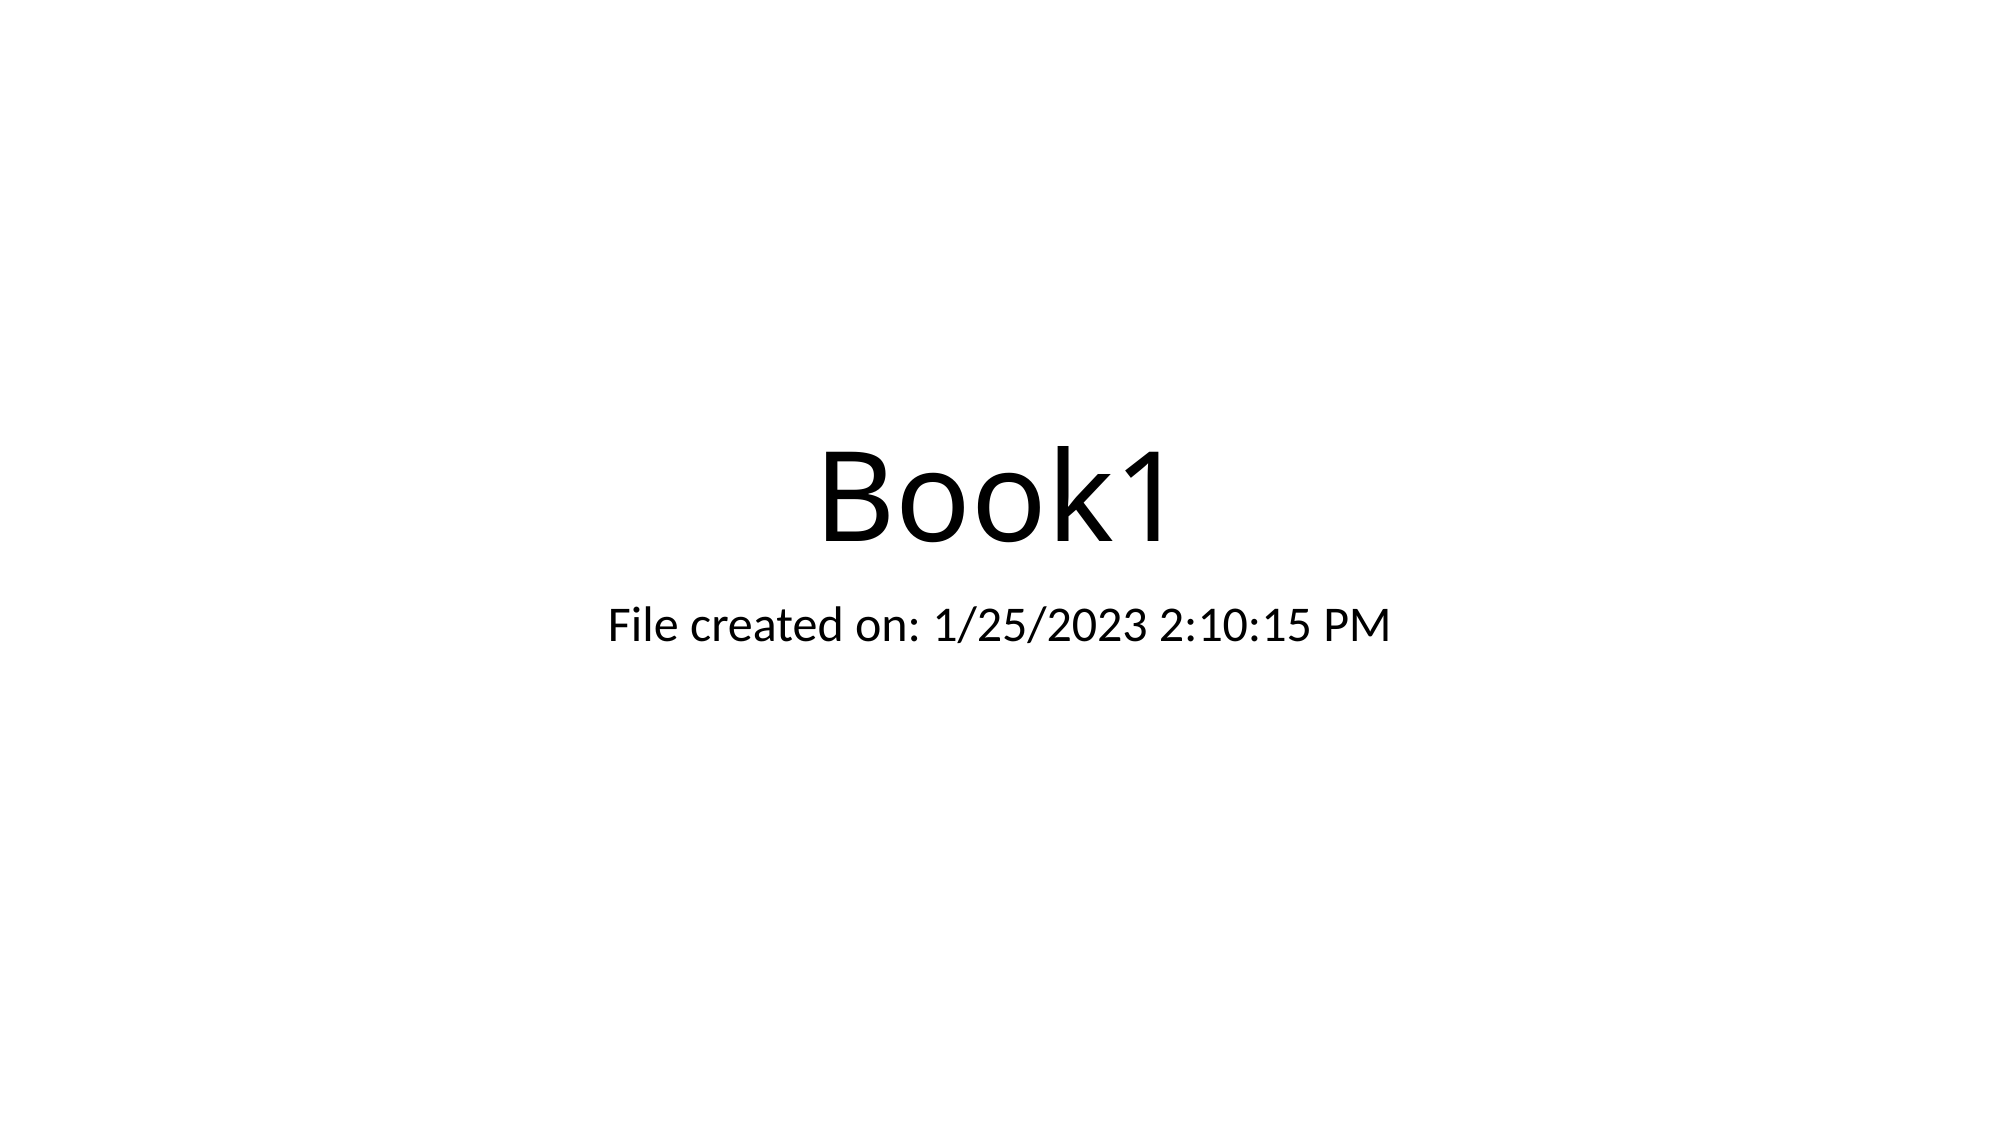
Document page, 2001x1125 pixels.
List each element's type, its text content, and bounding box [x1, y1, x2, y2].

subtitle File created on: 1/25/2023 2:10:15 PM [249, 590, 1750, 863]
title Book1 [249, 184, 1750, 576]
